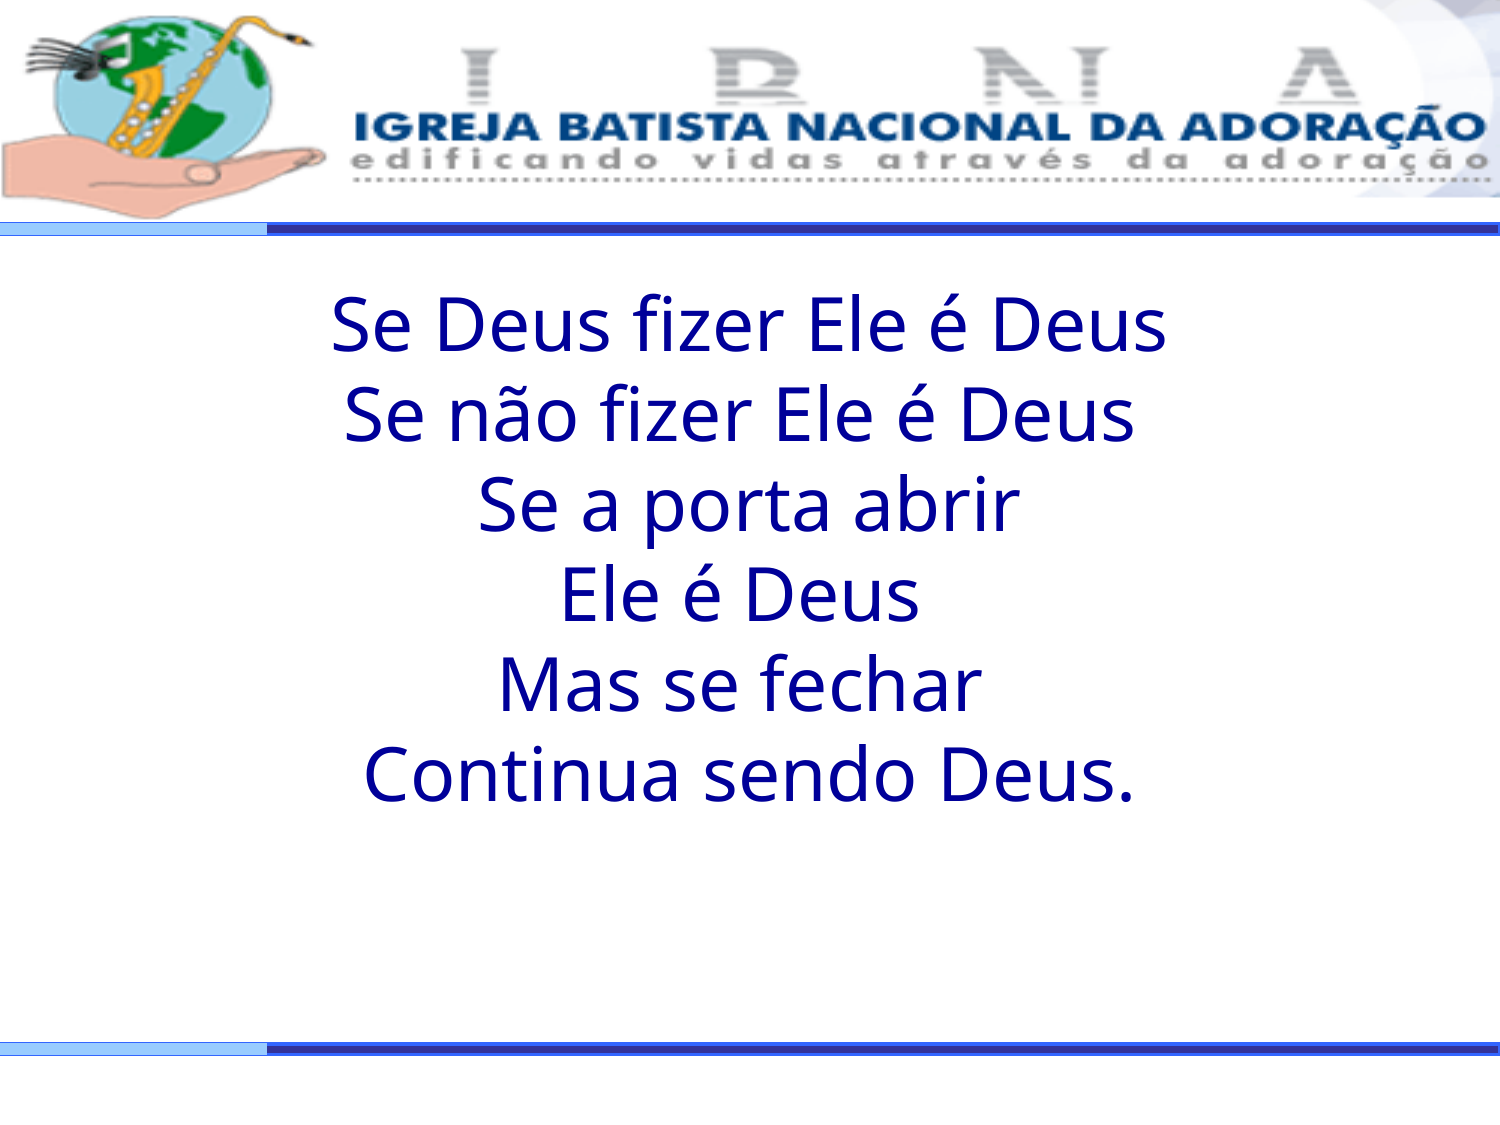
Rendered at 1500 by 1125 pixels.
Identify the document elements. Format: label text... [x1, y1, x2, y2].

text_box Se Deus fizer Ele é Deus Se não fizer Ele é Deus Se a porta abrir Ele é Deus Mas se fechar Continua sendo Deus. [0, 269, 739, 825]
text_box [744, 0, 756, 298]
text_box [760, 0, 1500, 247]
text_box Se Deus fizer Ele é Deus Se não fizer Ele é Deus Se a porta abrir Ele é Deus Mas se fechar Continua sendo Deus. [760, 269, 1500, 825]
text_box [0, 0, 739, 247]
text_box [744, 299, 756, 1125]
